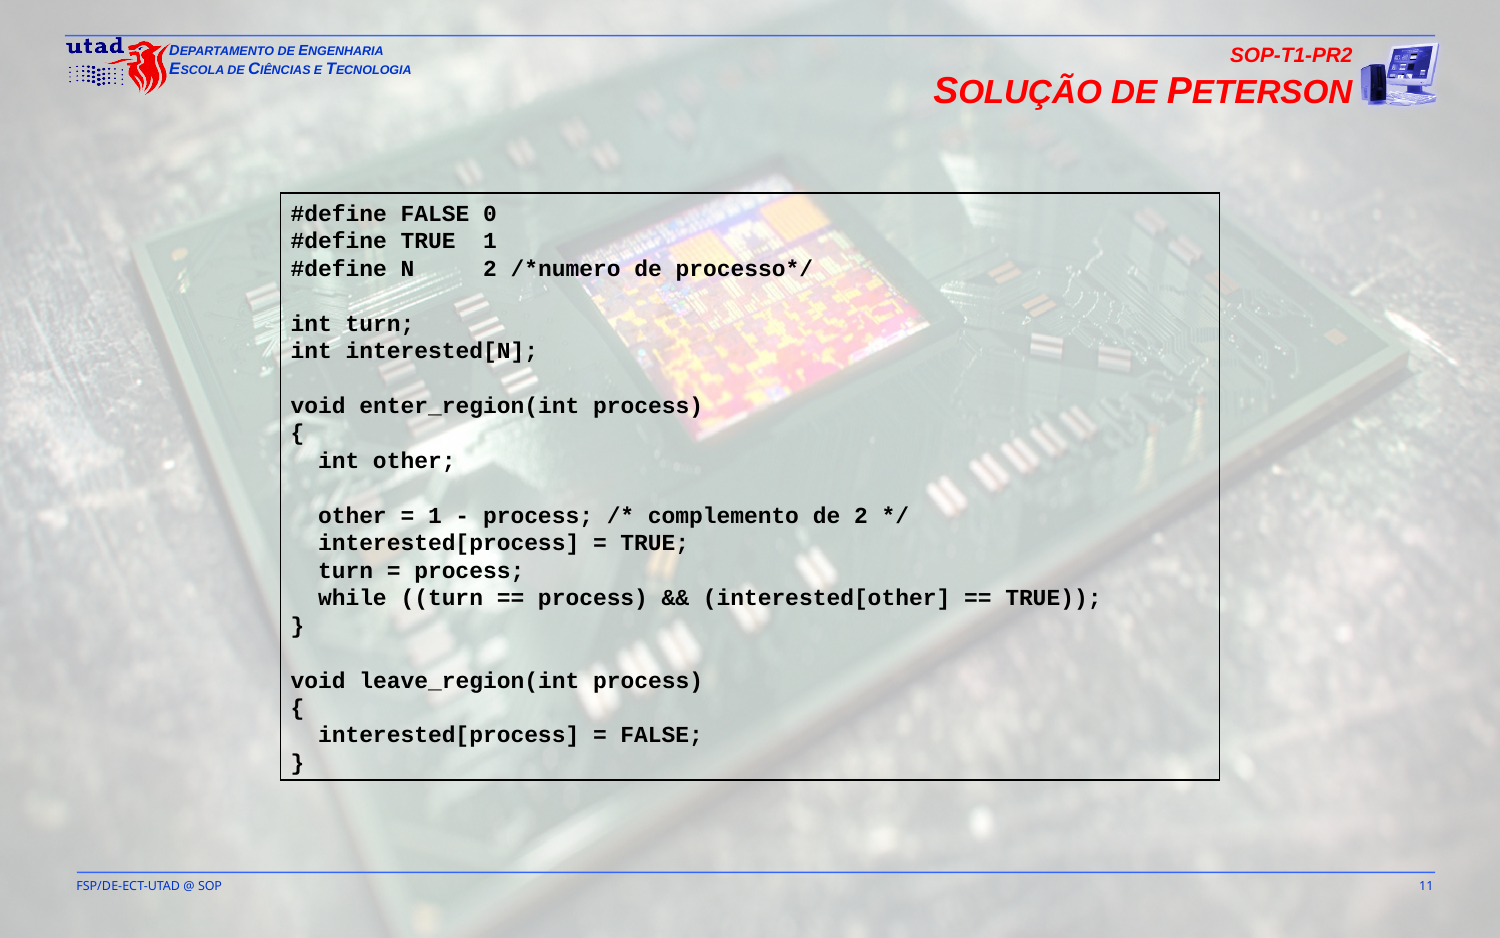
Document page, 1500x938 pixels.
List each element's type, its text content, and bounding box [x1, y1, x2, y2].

title SOP-T1-PR2 SOLUÇÃO DE PETERSON [493, 35, 1365, 105]
text_box #define FALSE 0 #define TRUE 1 #define N 2 /*numero de processo*/ int turn; int interested[N]; void enter_region(int process) { int other; other = 1 - process; /* complemento de 2 */ interested[process] = TRUE; turn = process; while ((turn == process) && (interested[other] == TRUE)); } void leave_region(int process) { interested[process] = FALSE; } [280, 193, 1220, 781]
picture [64, 35, 172, 97]
picture [1352, 33, 1447, 115]
